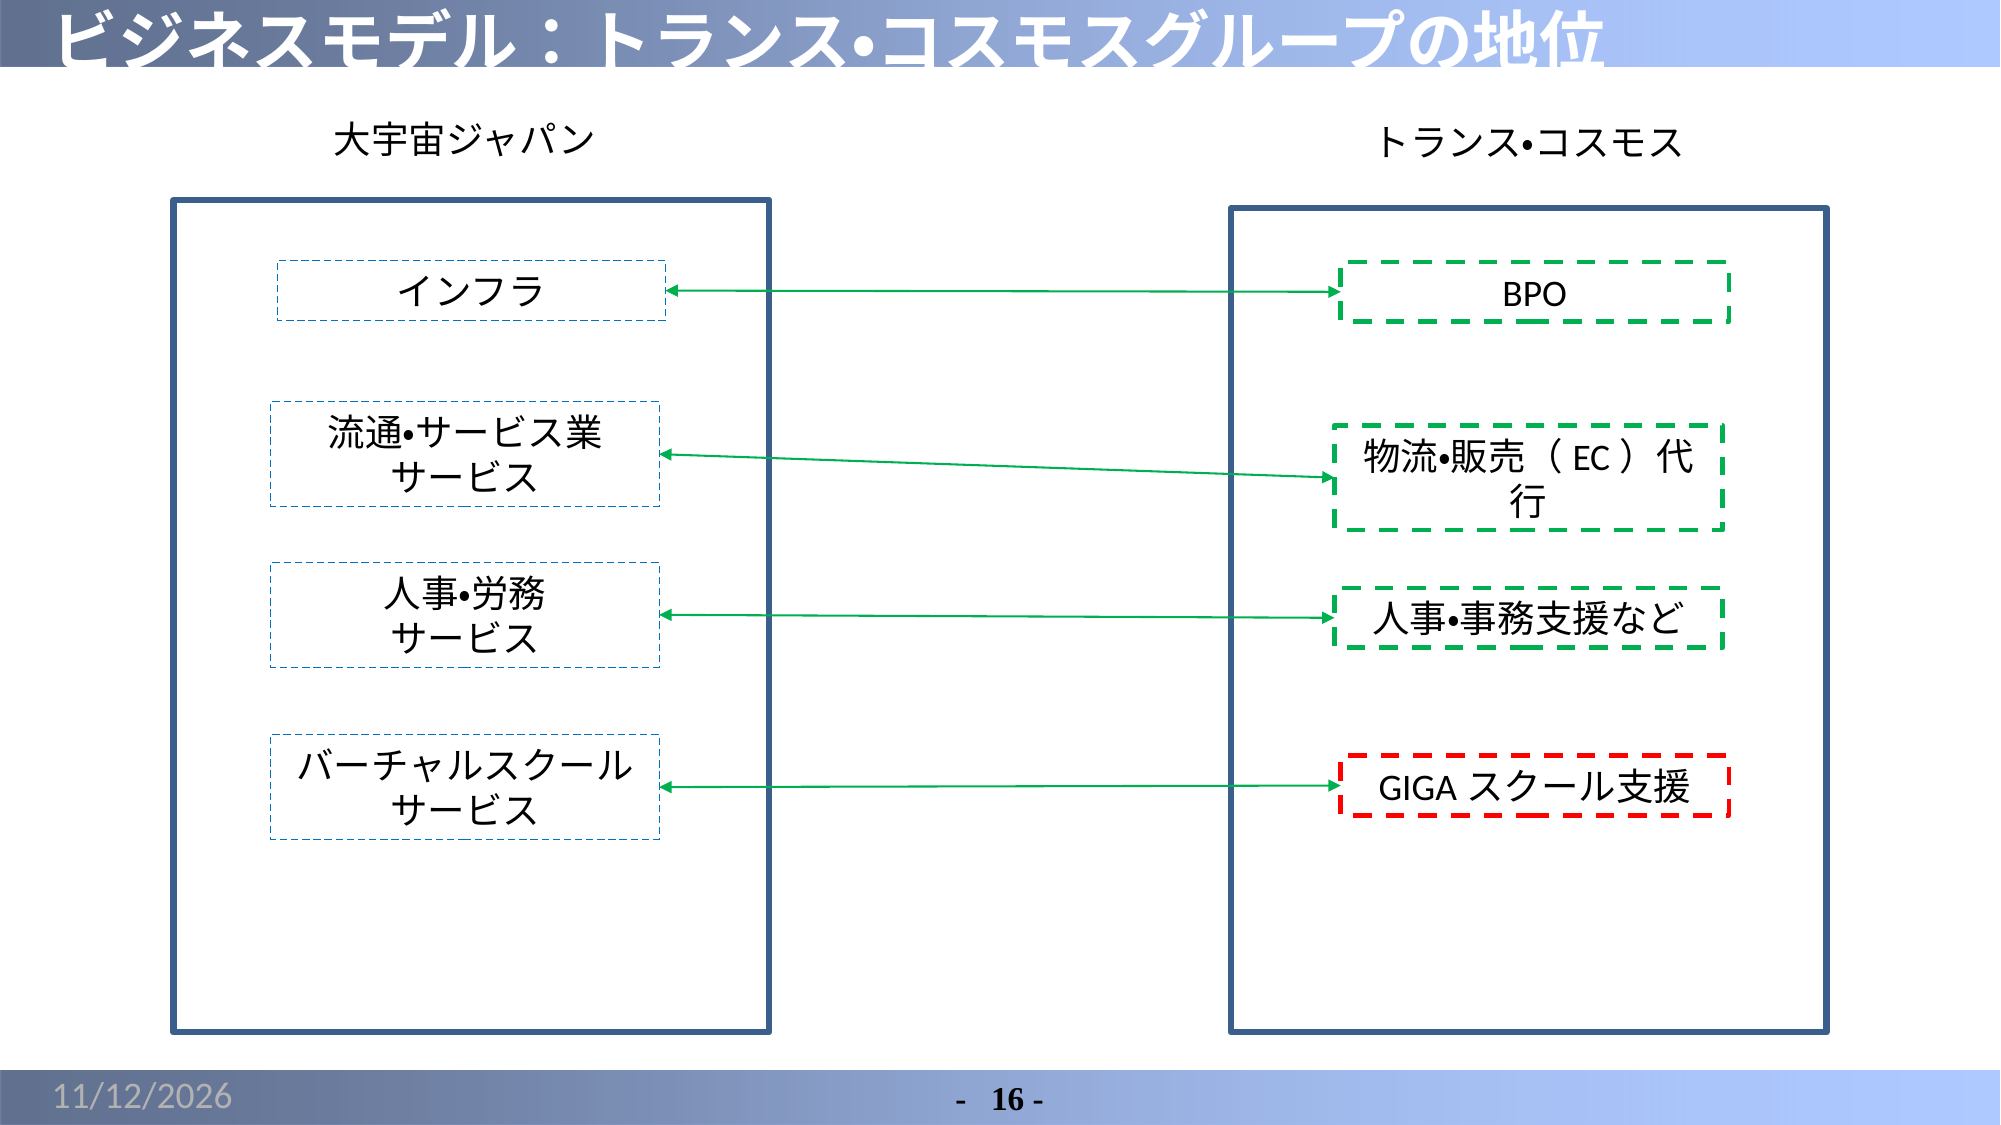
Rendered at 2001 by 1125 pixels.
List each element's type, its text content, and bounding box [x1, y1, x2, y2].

text_box バーチャルスクール サービス [270, 734, 660, 840]
text_box GIGAスクール支援 [1340, 755, 1729, 816]
table_header 日程 [666, 293, 771, 299]
title スケージュール [1229, 294, 1340, 299]
text_box [1229, 206, 1828, 1034]
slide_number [51, 1071, 512, 1117]
title ビジネスモデル：トランス・コスモスグループの地位 [51, 0, 1921, 81]
text_box 大宇宙ジャパン [270, 109, 660, 169]
text_box 物流・販売（EC）代行 [1334, 425, 1723, 530]
title スケージュール [1229, 788, 1340, 795]
text_box トランス・コスモス [1334, 111, 1723, 172]
text_box [171, 198, 771, 1034]
text_box BPO [1340, 261, 1729, 322]
slide_number - 16 - [934, 1078, 1063, 1117]
title スケージュール [1229, 456, 1332, 462]
title スケージュール [1229, 619, 1334, 625]
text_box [658, 615, 1335, 619]
text_box 流通・サービス業 サービス [270, 401, 660, 507]
table_header 日程 [660, 456, 771, 462]
text_box 人事・事務支援など [1334, 587, 1723, 648]
table_header 日程 [660, 789, 771, 795]
text_box 人事・労務 サービス [270, 562, 660, 668]
text_box インフラ [277, 260, 666, 321]
